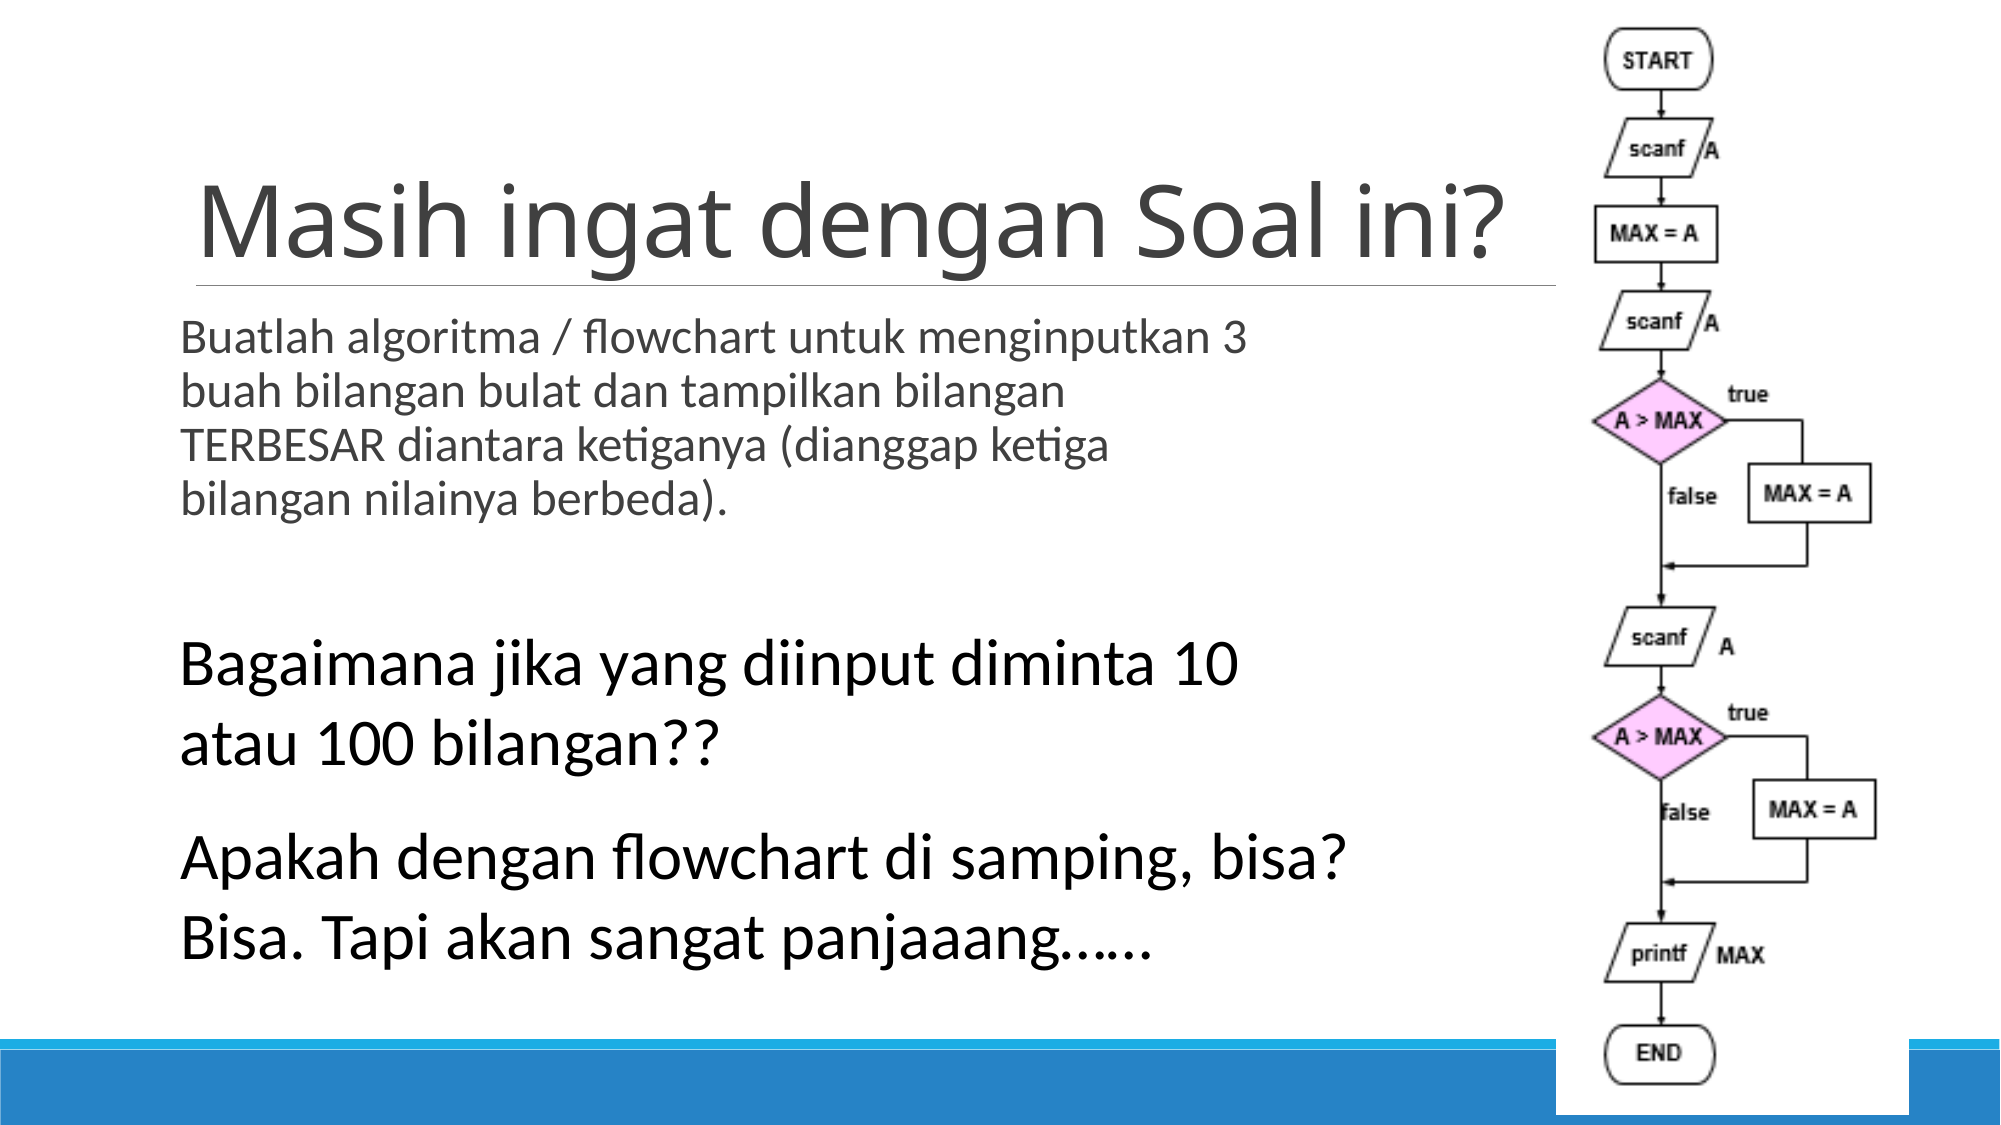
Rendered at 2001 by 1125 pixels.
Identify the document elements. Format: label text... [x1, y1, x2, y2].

text_box Apakah dengan flowchart di samping, bisa? Bisa. Tapi akan sangat panjaaang…… [165, 805, 1366, 981]
text_box Bagaimana jika yang diinput diminta 10 atau 100 bilangan?? [165, 611, 1271, 786]
list Buatlah algoritma / flowchart untuk menginputkan 3 buah bilangan bulat dan tampilkan bilangan TERBESAR diantara ketiganya (dianggap ketiga bilangan nilainya berbeda). [180, 302, 1278, 805]
picture [1555, 0, 1909, 1115]
title Masih ingat dengan Soal ini? [180, 47, 1552, 285]
